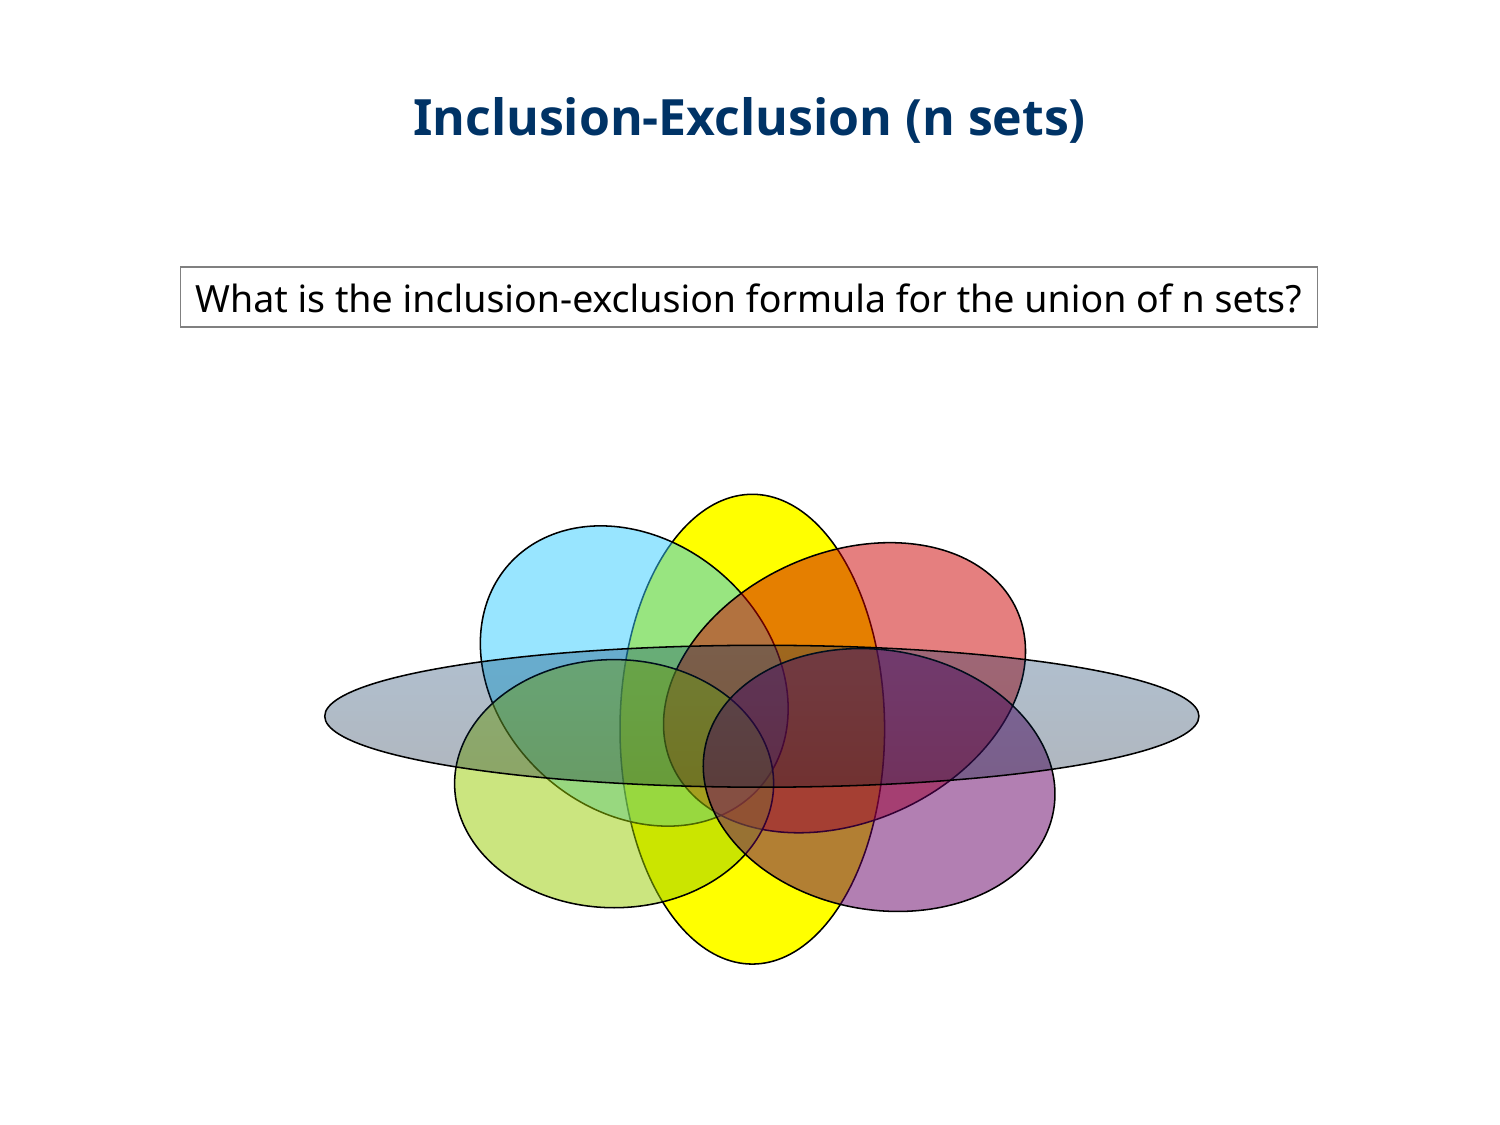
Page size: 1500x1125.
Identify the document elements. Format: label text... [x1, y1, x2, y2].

text_box [689, 542, 1026, 659]
text_box [663, 855, 841, 965]
text_box [480, 525, 741, 661]
text_box [324, 645, 1199, 788]
text_box [454, 767, 745, 908]
text_box What is the inclusion-exclusion formula for the union of n sets? [180, 267, 1318, 327]
text_box [705, 770, 1055, 912]
text_box Inclusion-Exclusion (n sets) [398, 78, 1101, 153]
text_box [673, 494, 837, 592]
